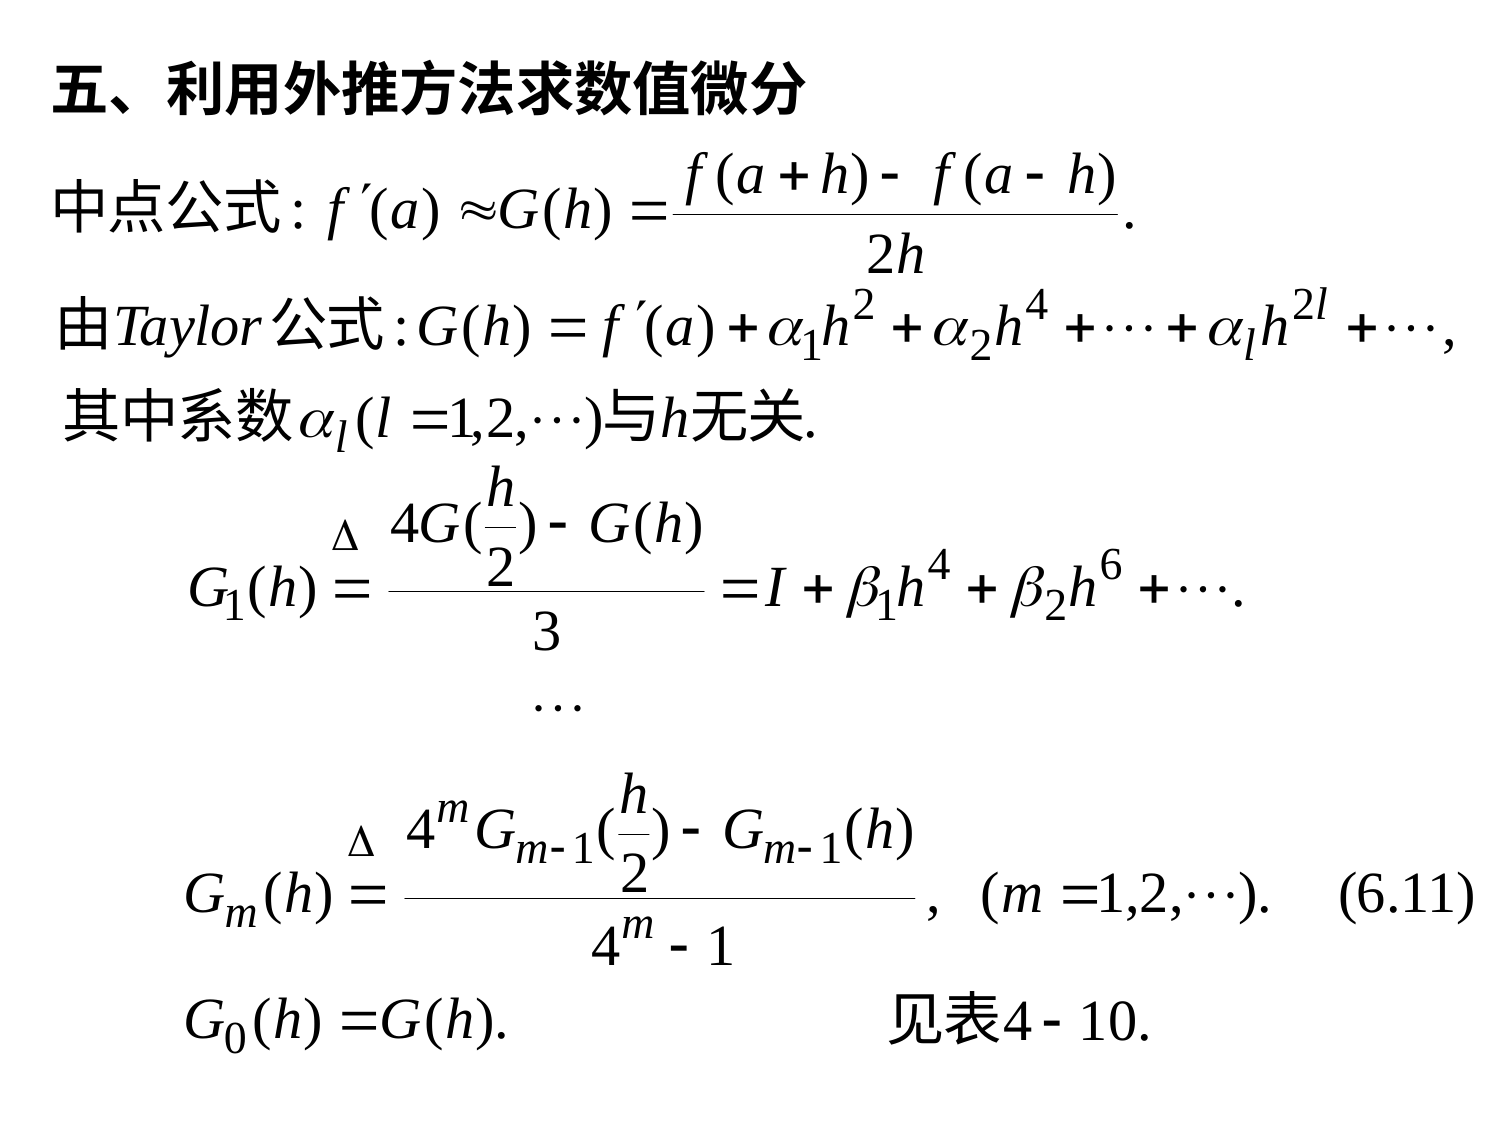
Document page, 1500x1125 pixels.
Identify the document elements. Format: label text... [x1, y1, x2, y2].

text_box 五、利用外推方法求数值微分 [35, 30, 1424, 130]
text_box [182, 693, 1483, 1059]
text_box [60, 278, 1459, 459]
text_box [53, 143, 1137, 279]
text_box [170, 456, 1319, 657]
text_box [885, 988, 1153, 1051]
